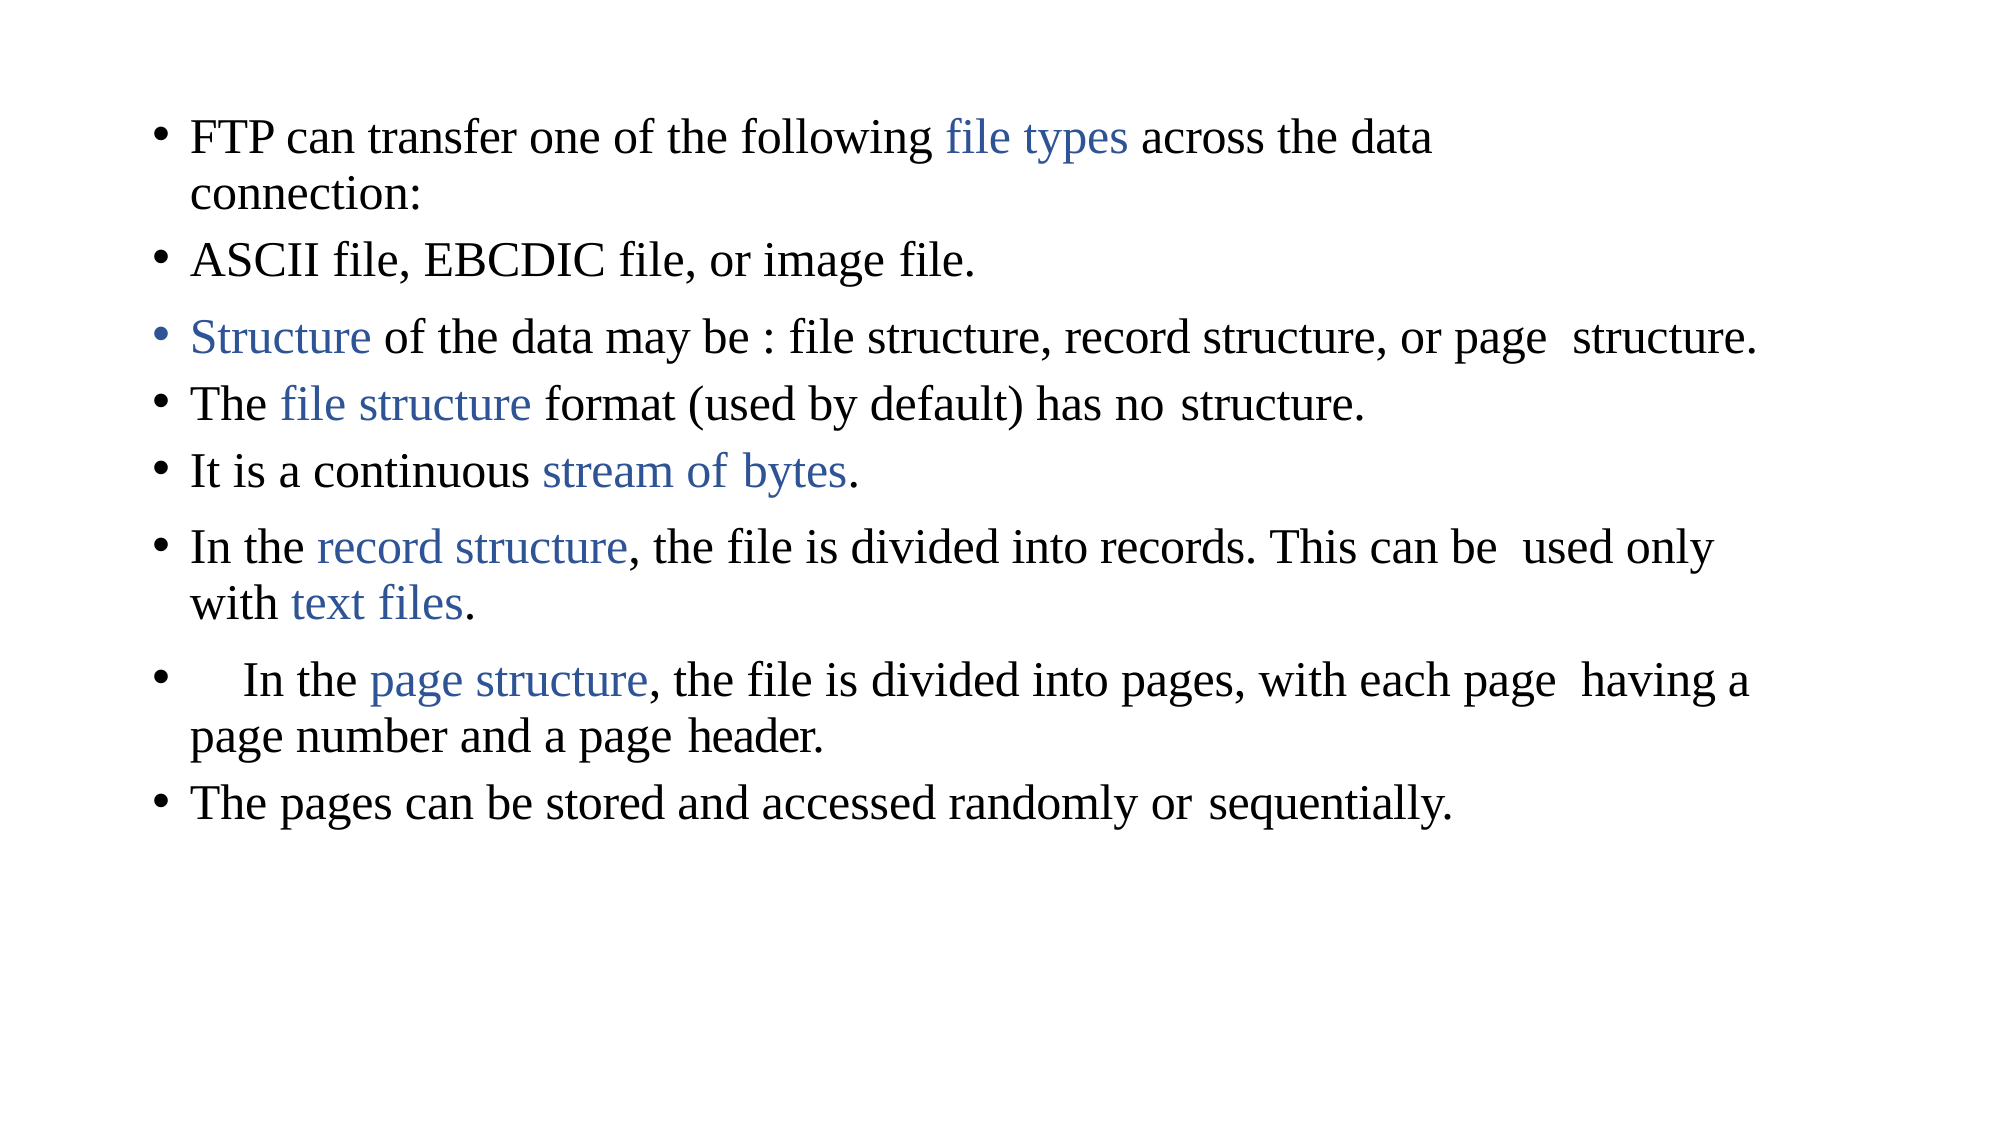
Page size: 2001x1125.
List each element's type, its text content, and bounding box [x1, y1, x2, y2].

text_box FTP can transfer one of the following file types across the data connection: ASCII file, EBCDIC file, or image file. Structure of the data may be : file structure, record structure, or page structure. The file structure format (used by default) has no structure. It is a continuous stream of bytes. In the record structure, the file is divided into records. This can be used only with text files. In the page structure, the file is divided into pages, with each page having a page number and a page header. The pages can be stored and accessed randomly or sequentially. [150, 92, 1834, 830]
